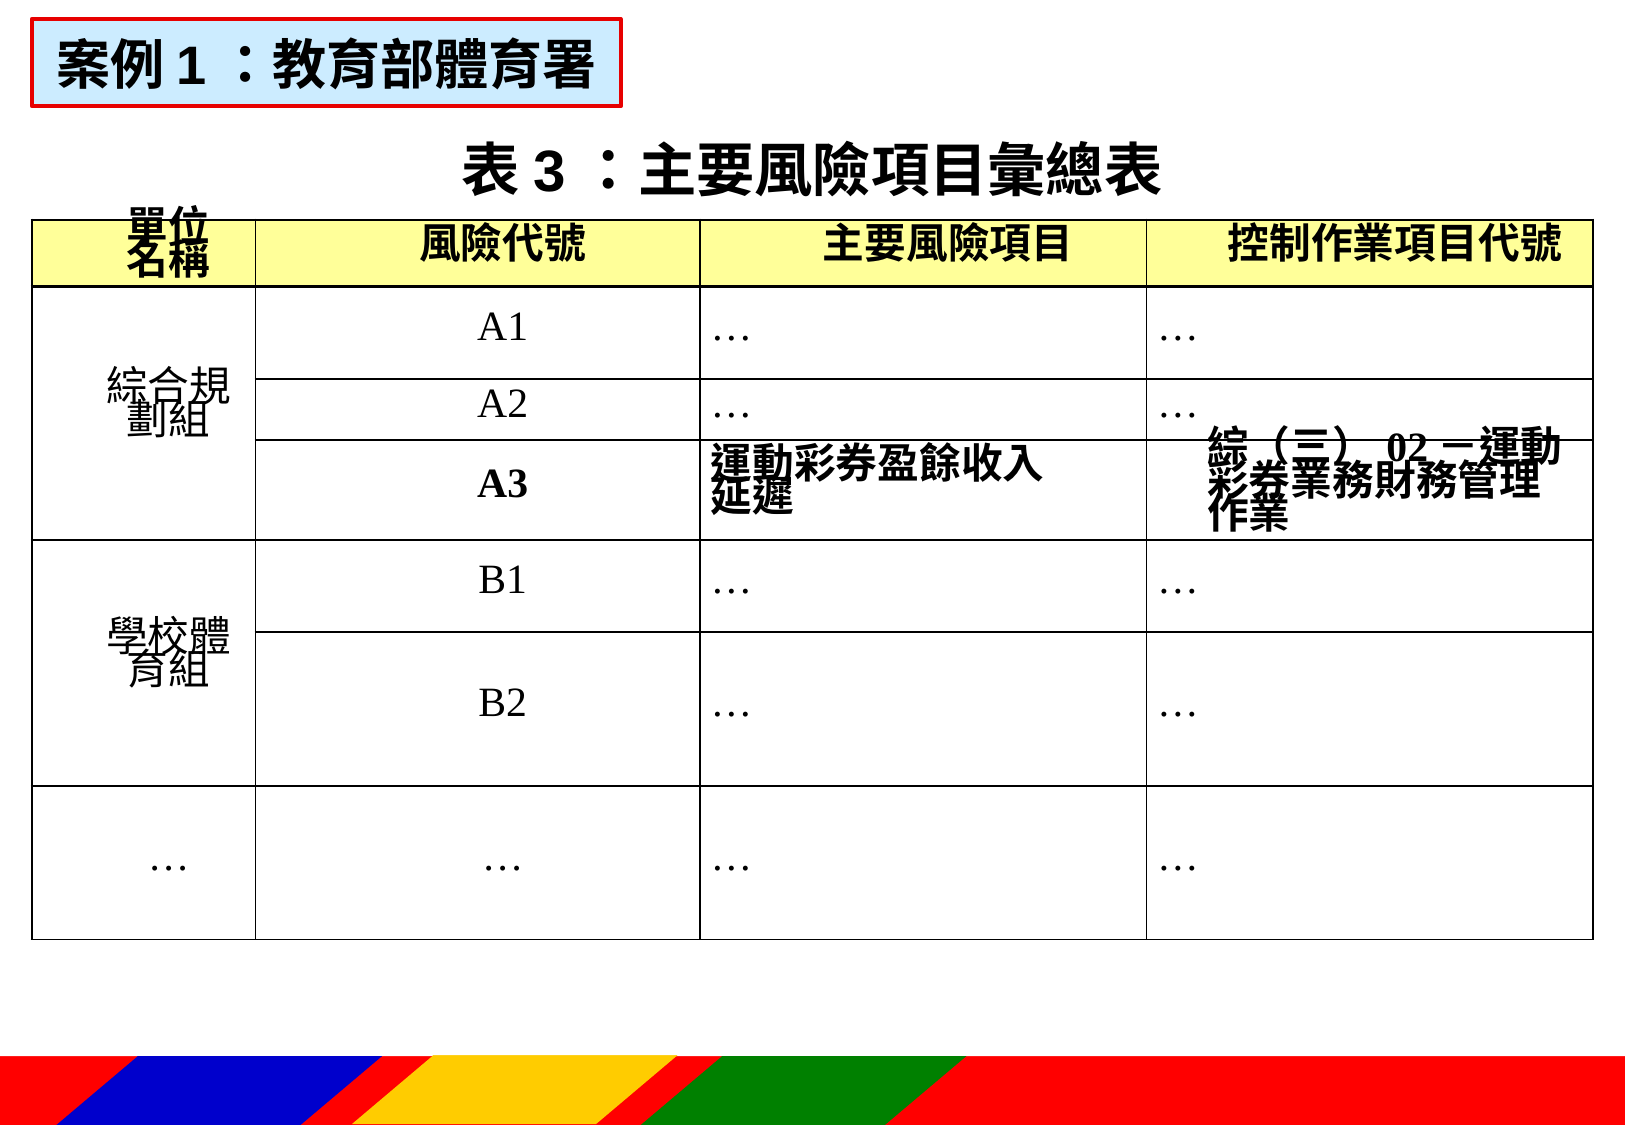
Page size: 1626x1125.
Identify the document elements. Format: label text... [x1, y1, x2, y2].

table_cell 綜合規劃組 [33, 288, 255, 539]
table_cell … [1147, 541, 1592, 631]
table_cell A2 [256, 380, 699, 439]
table_cell … [701, 541, 1146, 631]
table_cell … [1147, 288, 1592, 378]
table_cell B2 [256, 633, 699, 785]
text_box 表3：主要風險項目彙總表 [446, 125, 1178, 211]
table_cell … [33, 787, 255, 939]
table_cell … [701, 787, 1146, 939]
table_cell … [256, 787, 699, 939]
title 案例1：教育部體育署 [30, 17, 623, 108]
table_cell A1 [256, 288, 699, 378]
table_cell B1 [256, 541, 699, 631]
table_cell 學校體育組 [33, 541, 255, 785]
table_cell A3 [256, 441, 699, 539]
slide_number 93 [1245, 1023, 1625, 1099]
table_cell … [701, 380, 1146, 439]
table_cell … [701, 288, 1146, 378]
table_cell 運動彩券盈餘收入 延遲 [701, 441, 1146, 539]
table_header 單位 名稱 [33, 221, 255, 285]
table_header 風險代號 [256, 221, 699, 285]
table_cell … [1147, 787, 1592, 939]
table_cell … [1147, 380, 1592, 439]
table_header 主要風險項目 [701, 221, 1146, 285]
table_header 控制作業項目代號 [1147, 221, 1592, 285]
table_cell … [701, 633, 1146, 785]
table_cell 綜（三）02－運動彩券業務財務管理作業 [1147, 441, 1592, 539]
table_cell … [1147, 633, 1592, 785]
